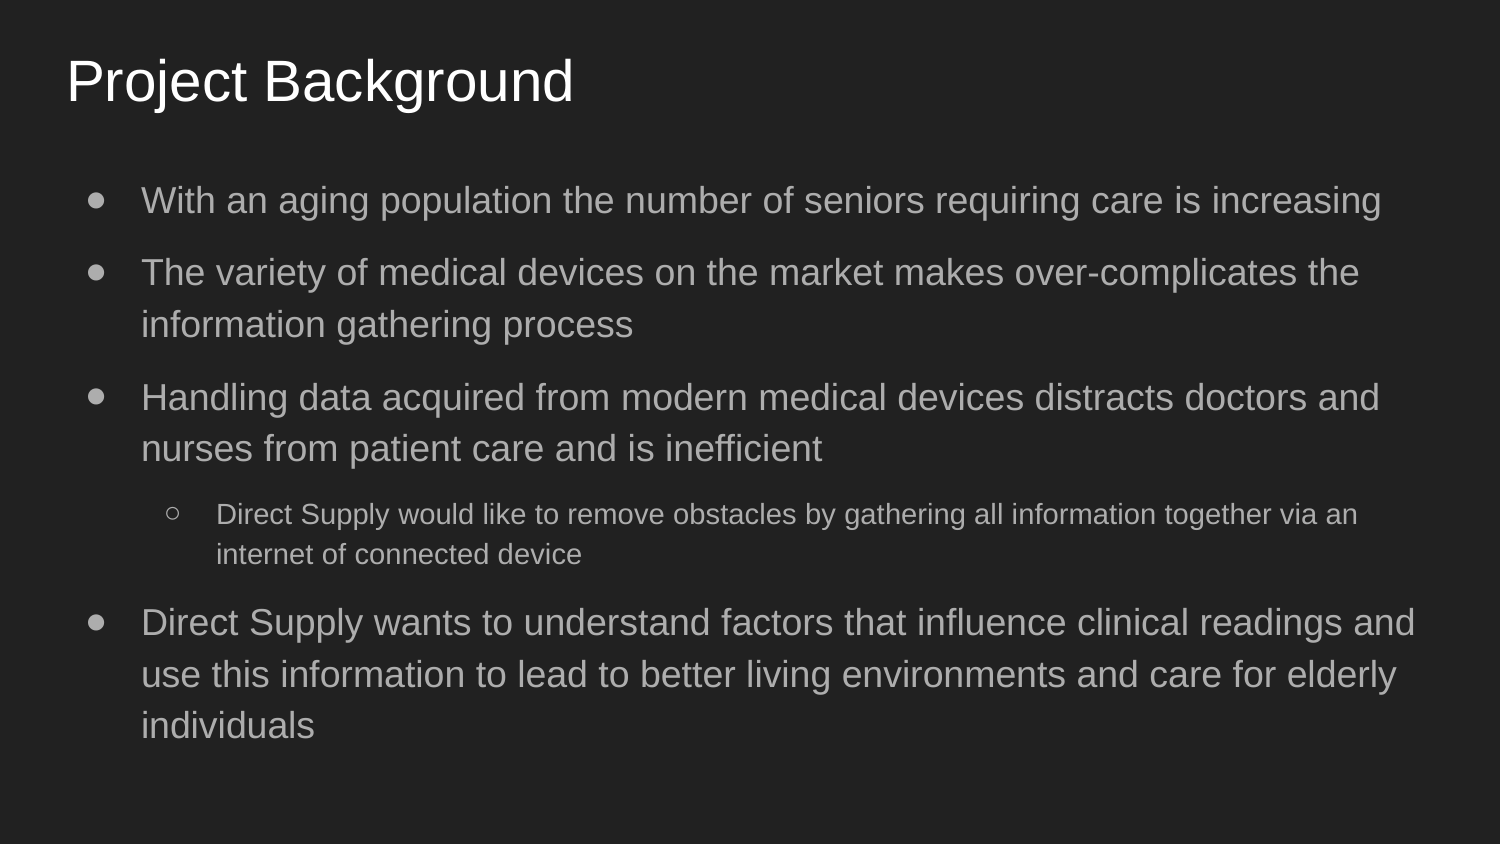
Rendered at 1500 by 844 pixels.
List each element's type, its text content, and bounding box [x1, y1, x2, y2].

list With an aging population the number of seniors requiring care is increasing The variety of medical devices on the market makes over-complicates the information gathering process Handling data acquired from modern medical devices distracts doctors and nurses from patient care and is inefficient Direct Supply would like to remove obstacles by gathering all information together via an internet of connected device Direct Supply wants to understand factors that influence clinical readings and use this information to lead to better living environments and care for elderly individuals [51, 153, 1449, 715]
title Project Background [51, 28, 1449, 123]
